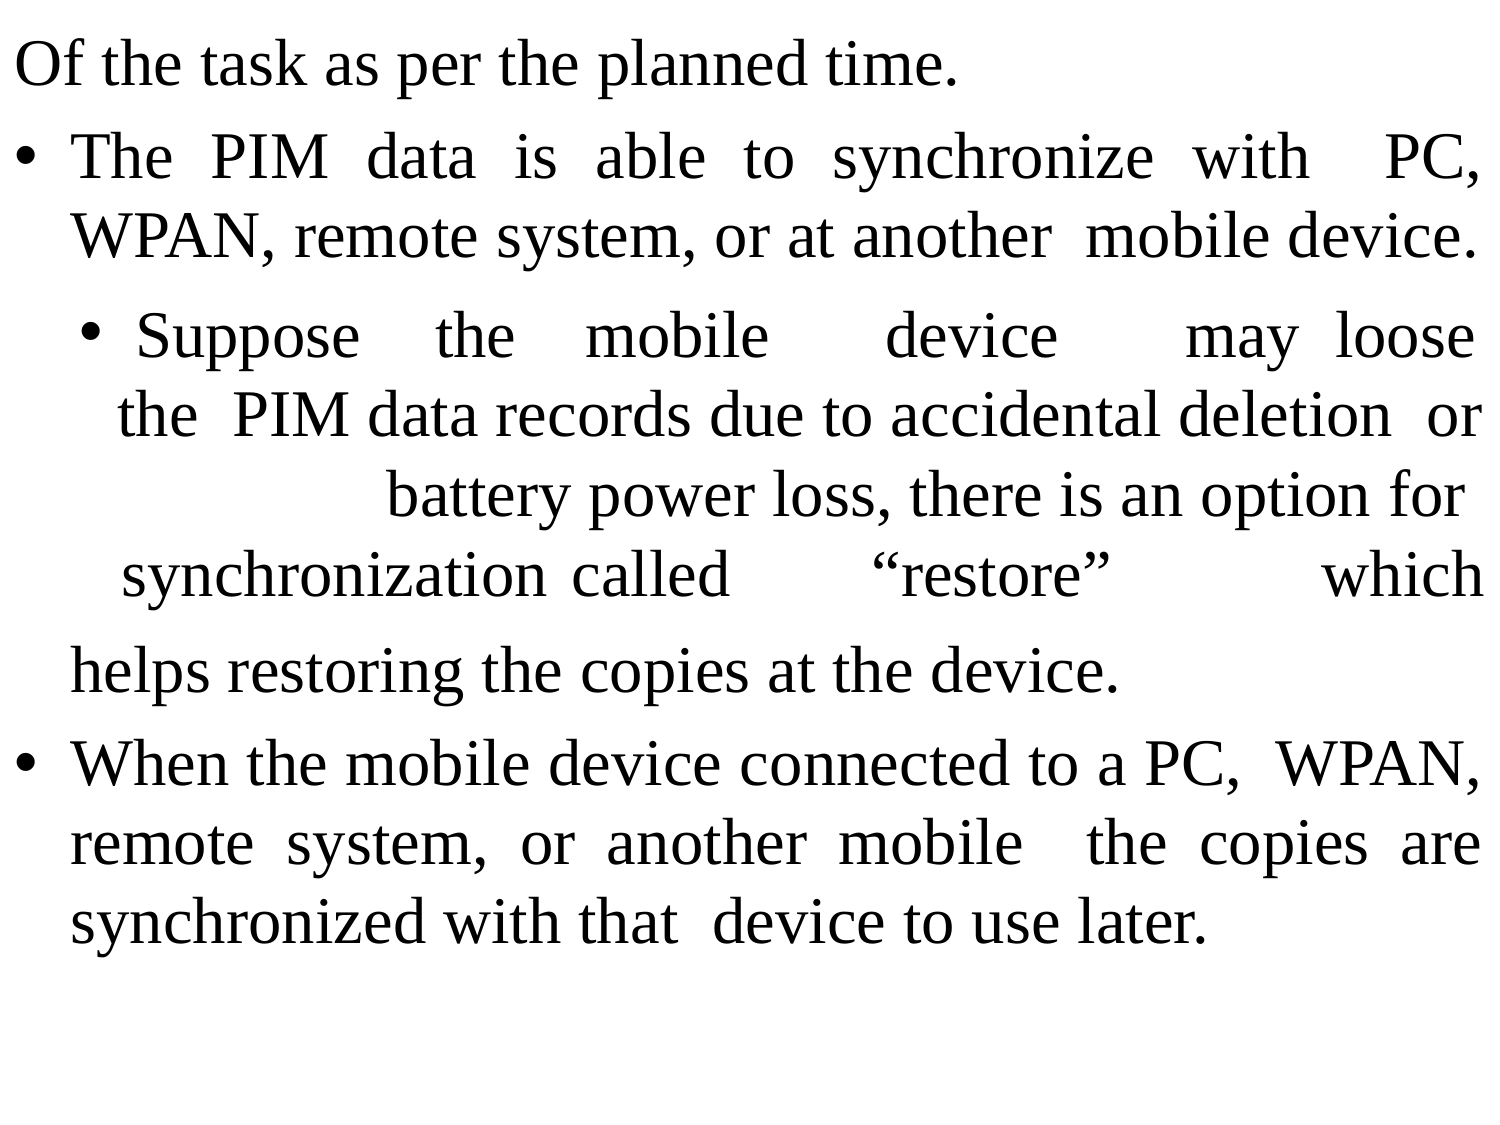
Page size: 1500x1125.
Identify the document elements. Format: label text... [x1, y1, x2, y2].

text_box Of the task as per the planned time. The PIM data is able to synchronize with PC, WPAN, remote system, or at another mobile device. Suppose the mobile device may loose the PIM data records due to accidental deletion or battery power loss, there is an option for synchronization called “restore” which helps restoring the copies at the device. When the mobile device connected to a PC, WPAN, remote system, or another mobile the copies are synchronized with that device to use later. [12, 0, 1486, 960]
